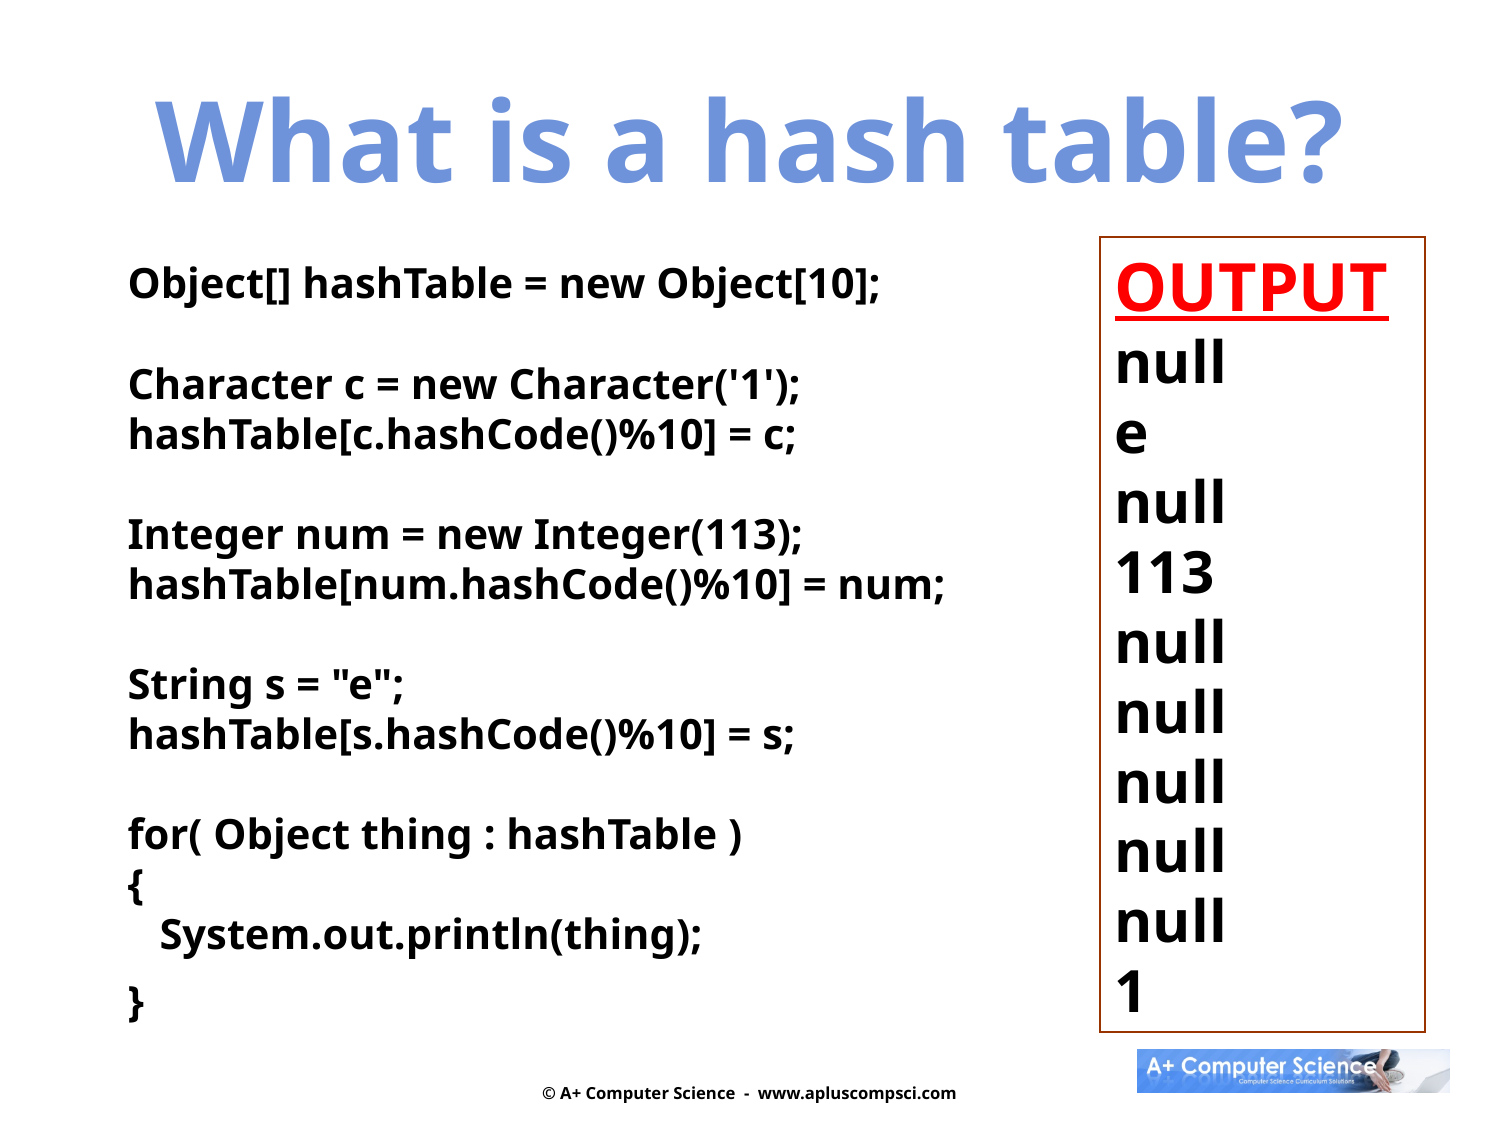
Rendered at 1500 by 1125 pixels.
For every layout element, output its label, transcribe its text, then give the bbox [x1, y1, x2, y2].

picture [1137, 1049, 1450, 1093]
footer © A+ Computer Science - www.apluscompsci.com [512, 1035, 988, 1101]
text_box OUTPUT null e null 113 null null null null null 1 [1100, 237, 1425, 1032]
text_box Object[] hashTable = new Object[10]; Character c = new Character('1'); hashTable[c.hashCode()%10] = c; Integer num = new Integer(113); hashTable[num.hashCode()%10] = num; String s = "e"; hashTable[s.hashCode()%10] = s; for( Object thing : hashTable ) { System.out.println(thing); } [112, 249, 1043, 1035]
text_box What is a hash table? [0, 62, 1500, 213]
